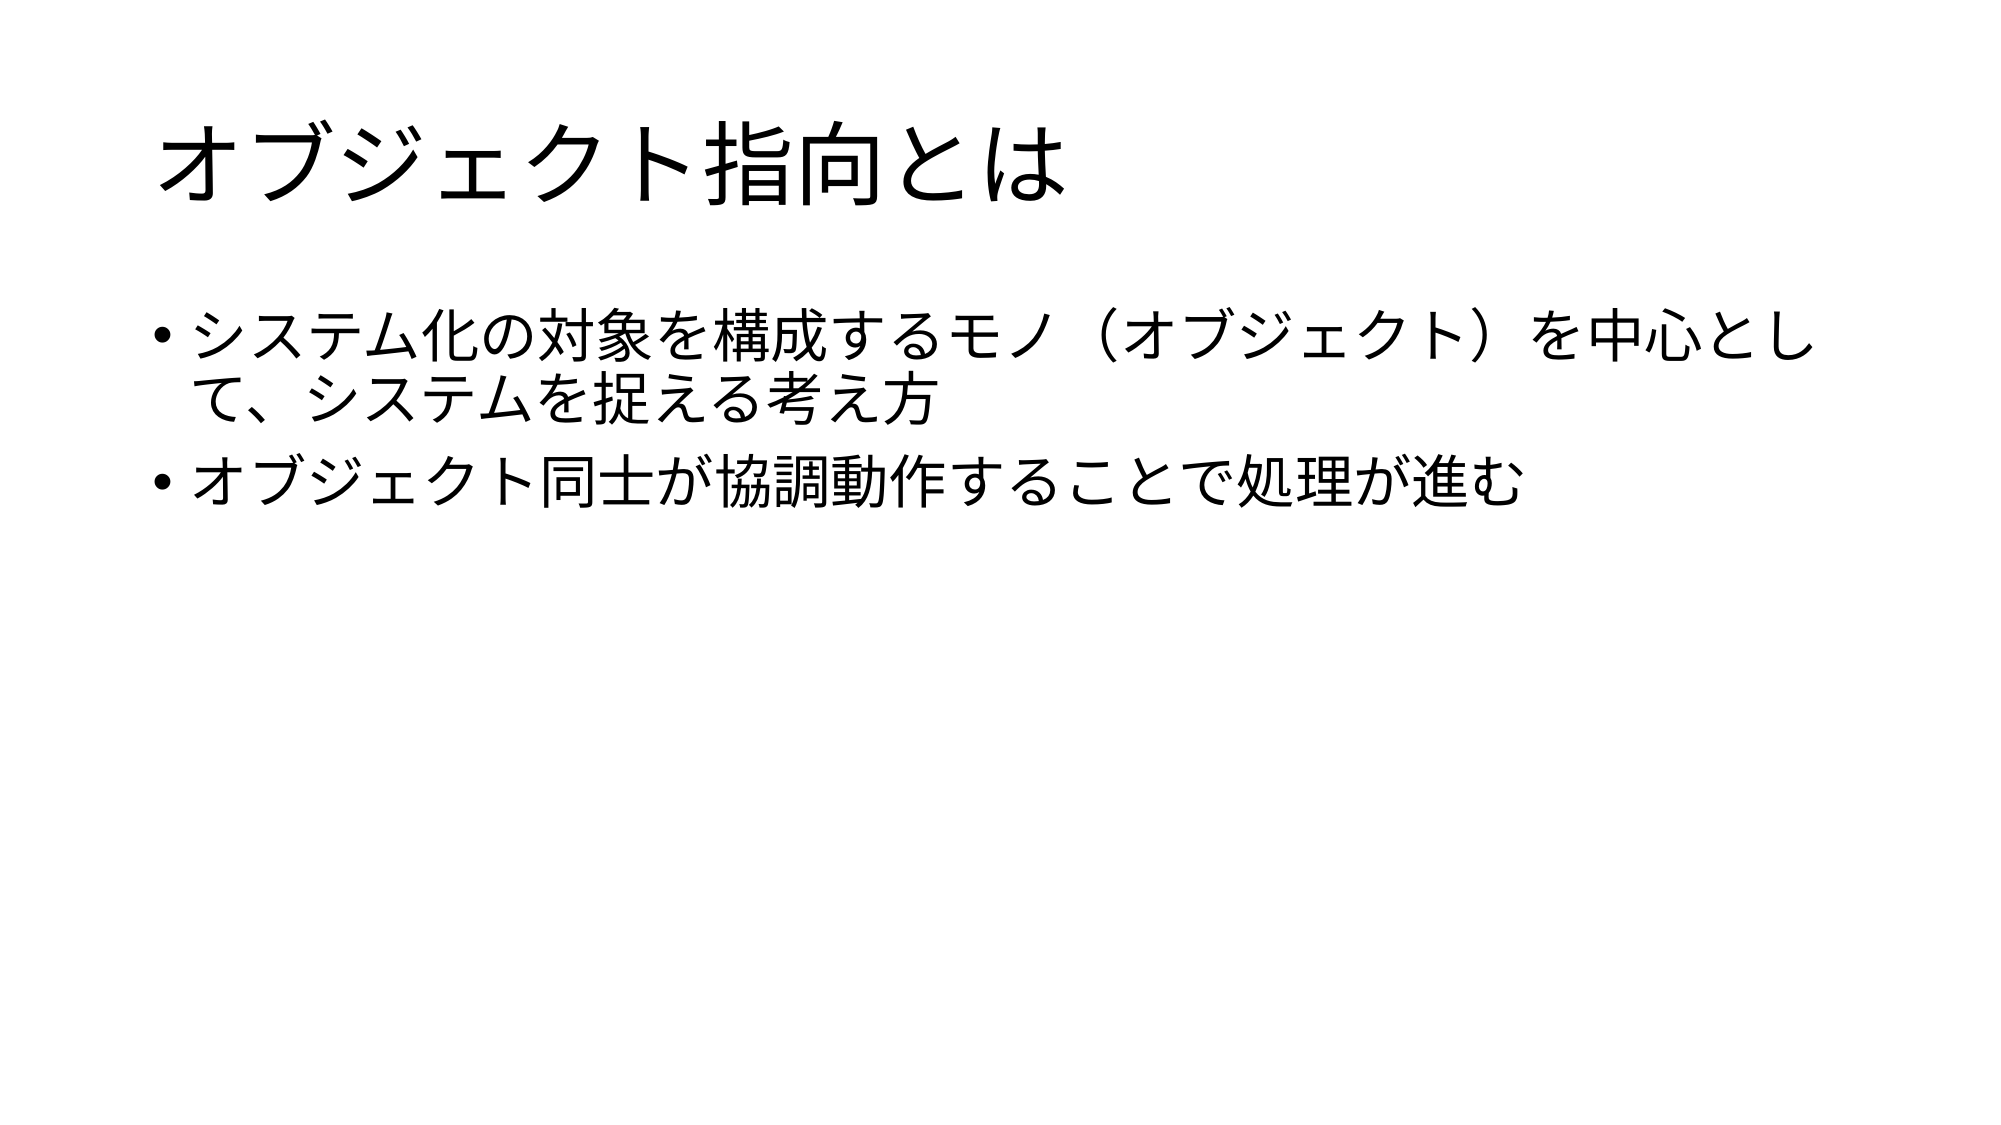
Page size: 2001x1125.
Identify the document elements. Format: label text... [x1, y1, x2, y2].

title オブジェクト指向とは [137, 59, 1863, 278]
list システム化の対象を構成するモノ（オブジェクト）を中心として、システムを捉える考え方 オブジェクト同士が協調動作することで処理が進む [137, 299, 1863, 1014]
